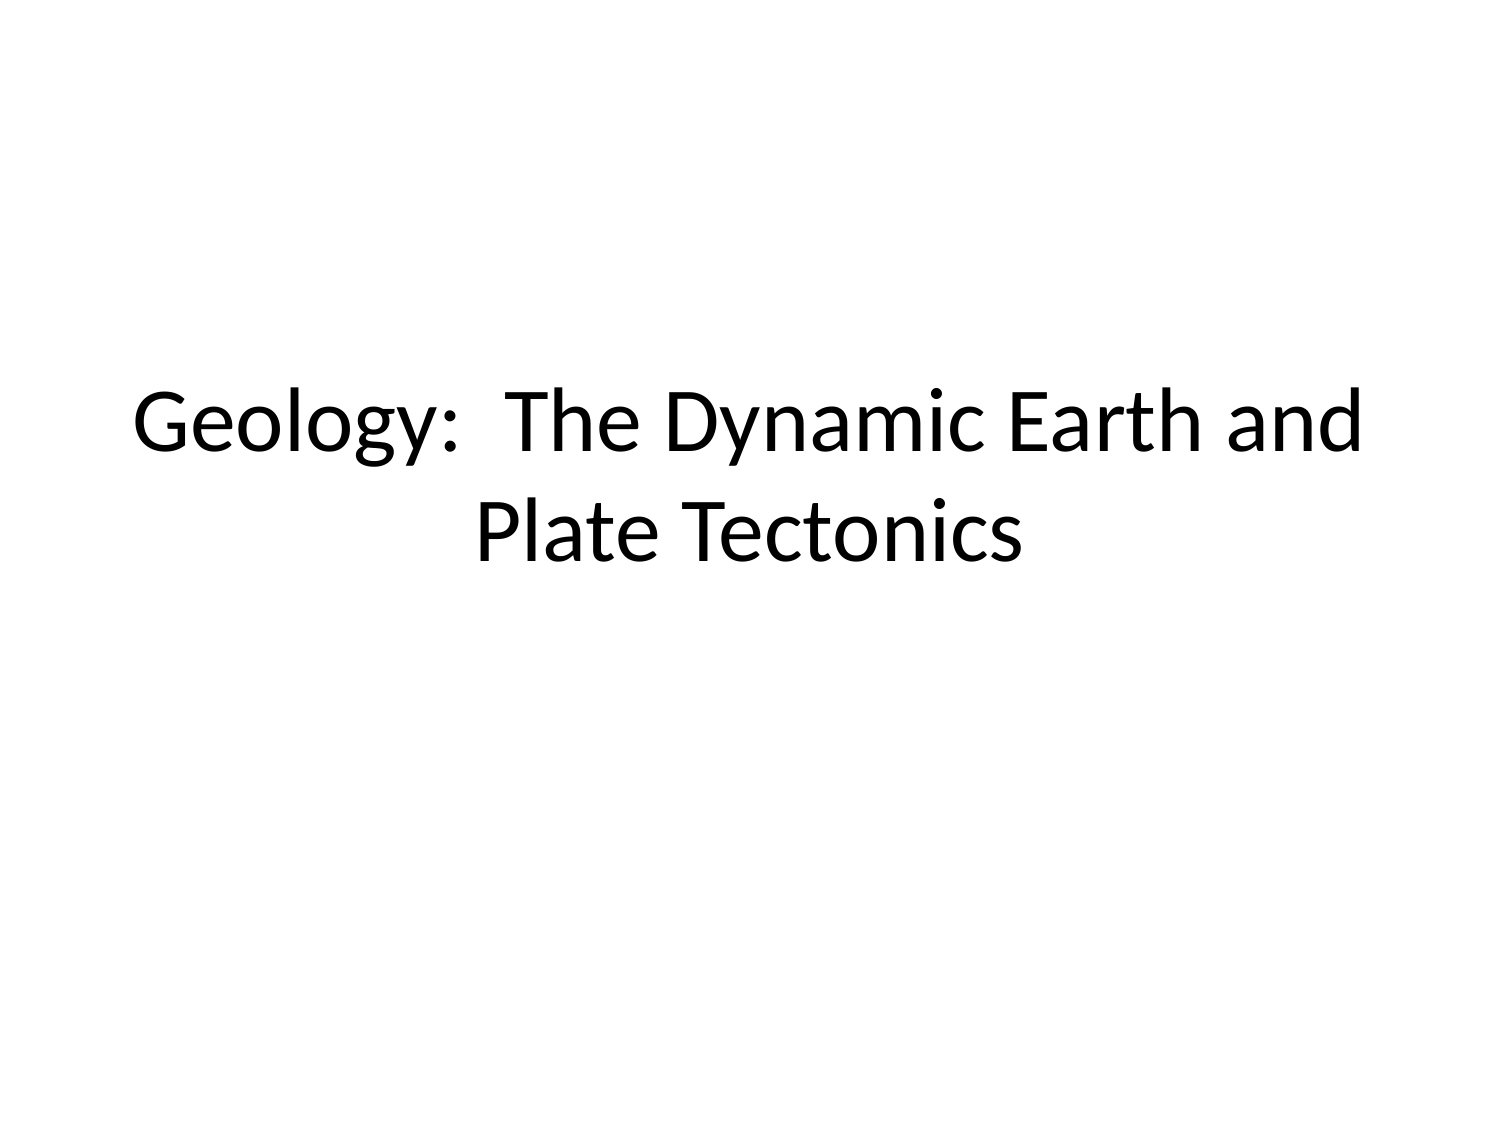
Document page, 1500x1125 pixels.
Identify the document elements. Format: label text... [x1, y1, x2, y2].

title Geology: The Dynamic Earth and Plate Tectonics [112, 349, 1388, 591]
